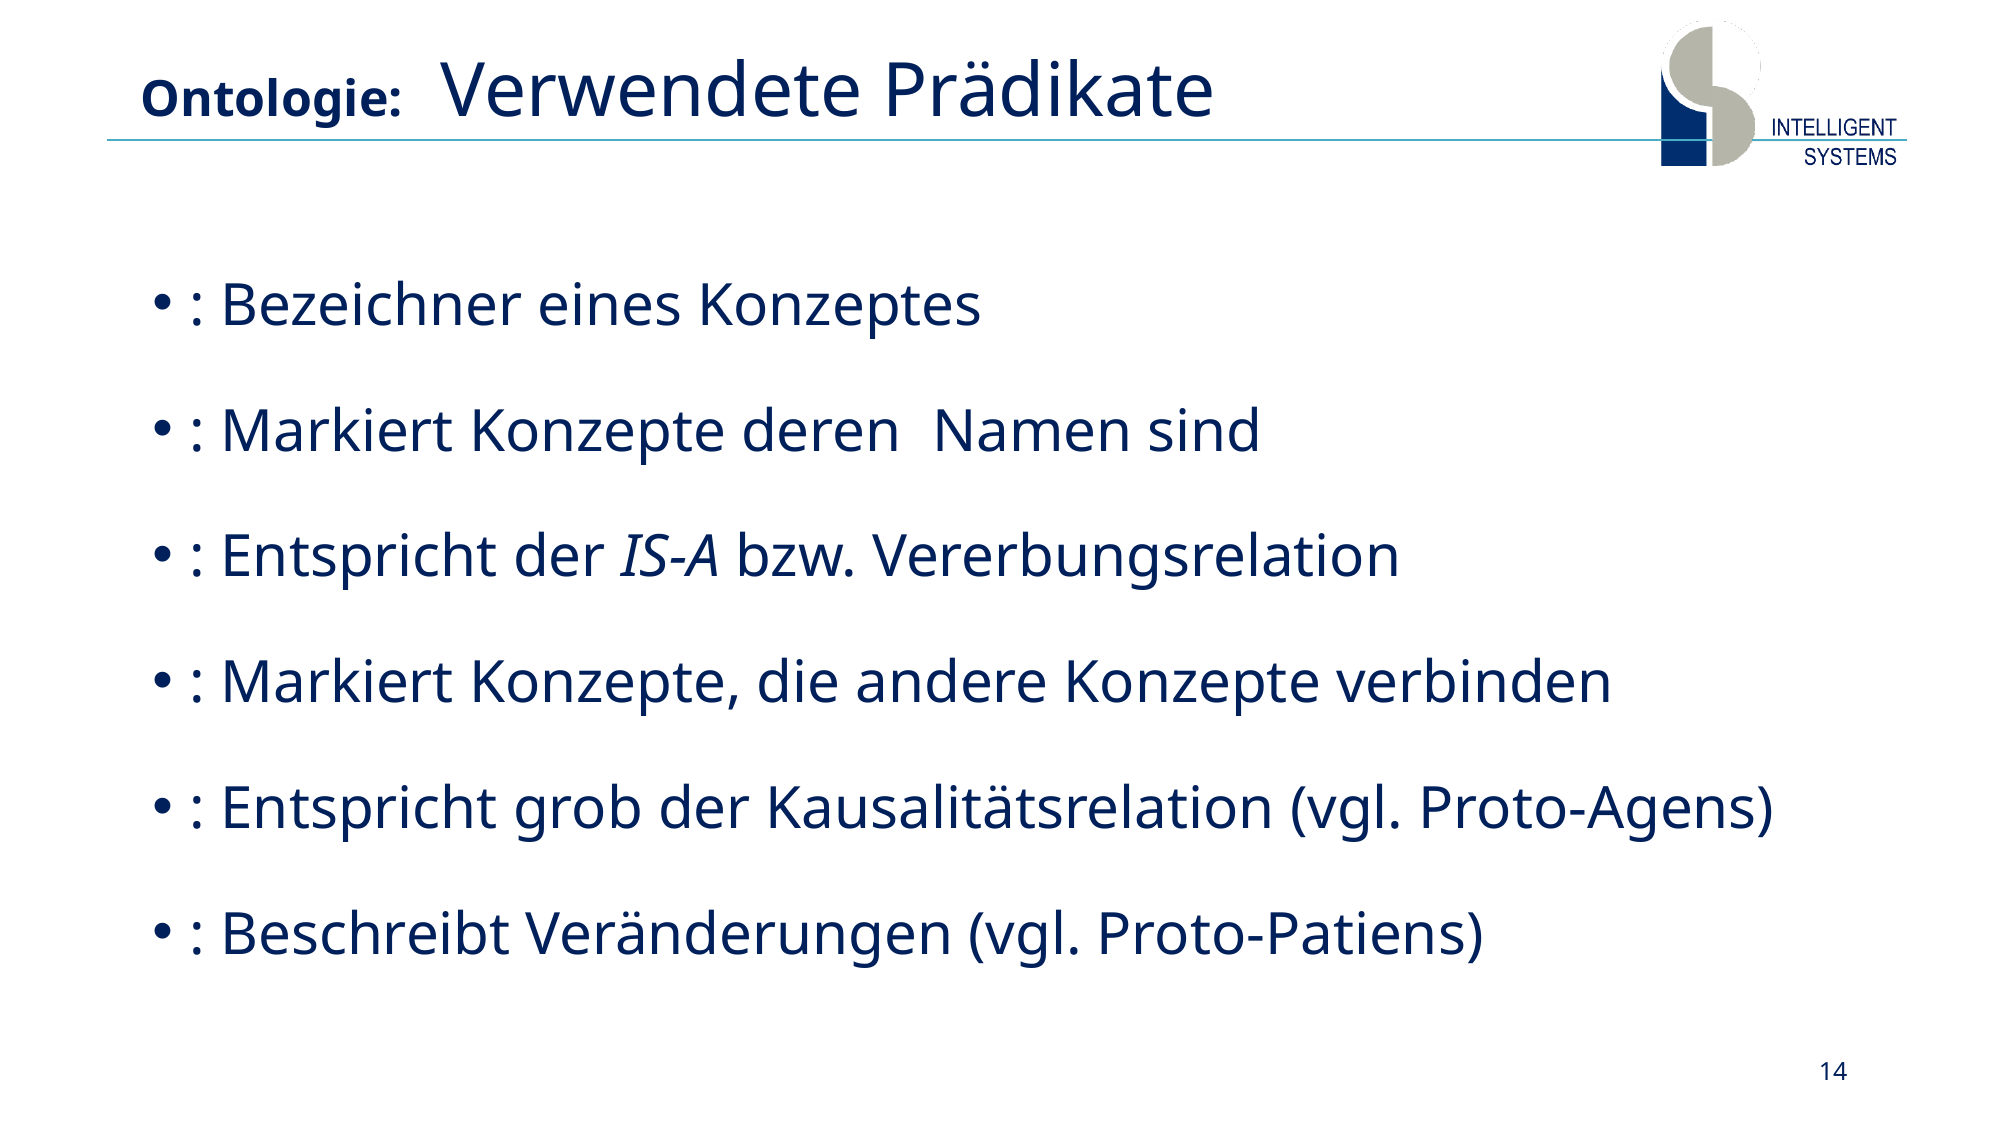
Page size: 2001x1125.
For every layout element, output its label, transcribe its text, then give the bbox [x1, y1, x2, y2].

picture [1661, 19, 1903, 139]
slide_number 14 [1412, 1042, 1863, 1103]
title Ontologie: Verwendete Prädikate [125, 31, 1863, 141]
picture [1661, 141, 1903, 172]
